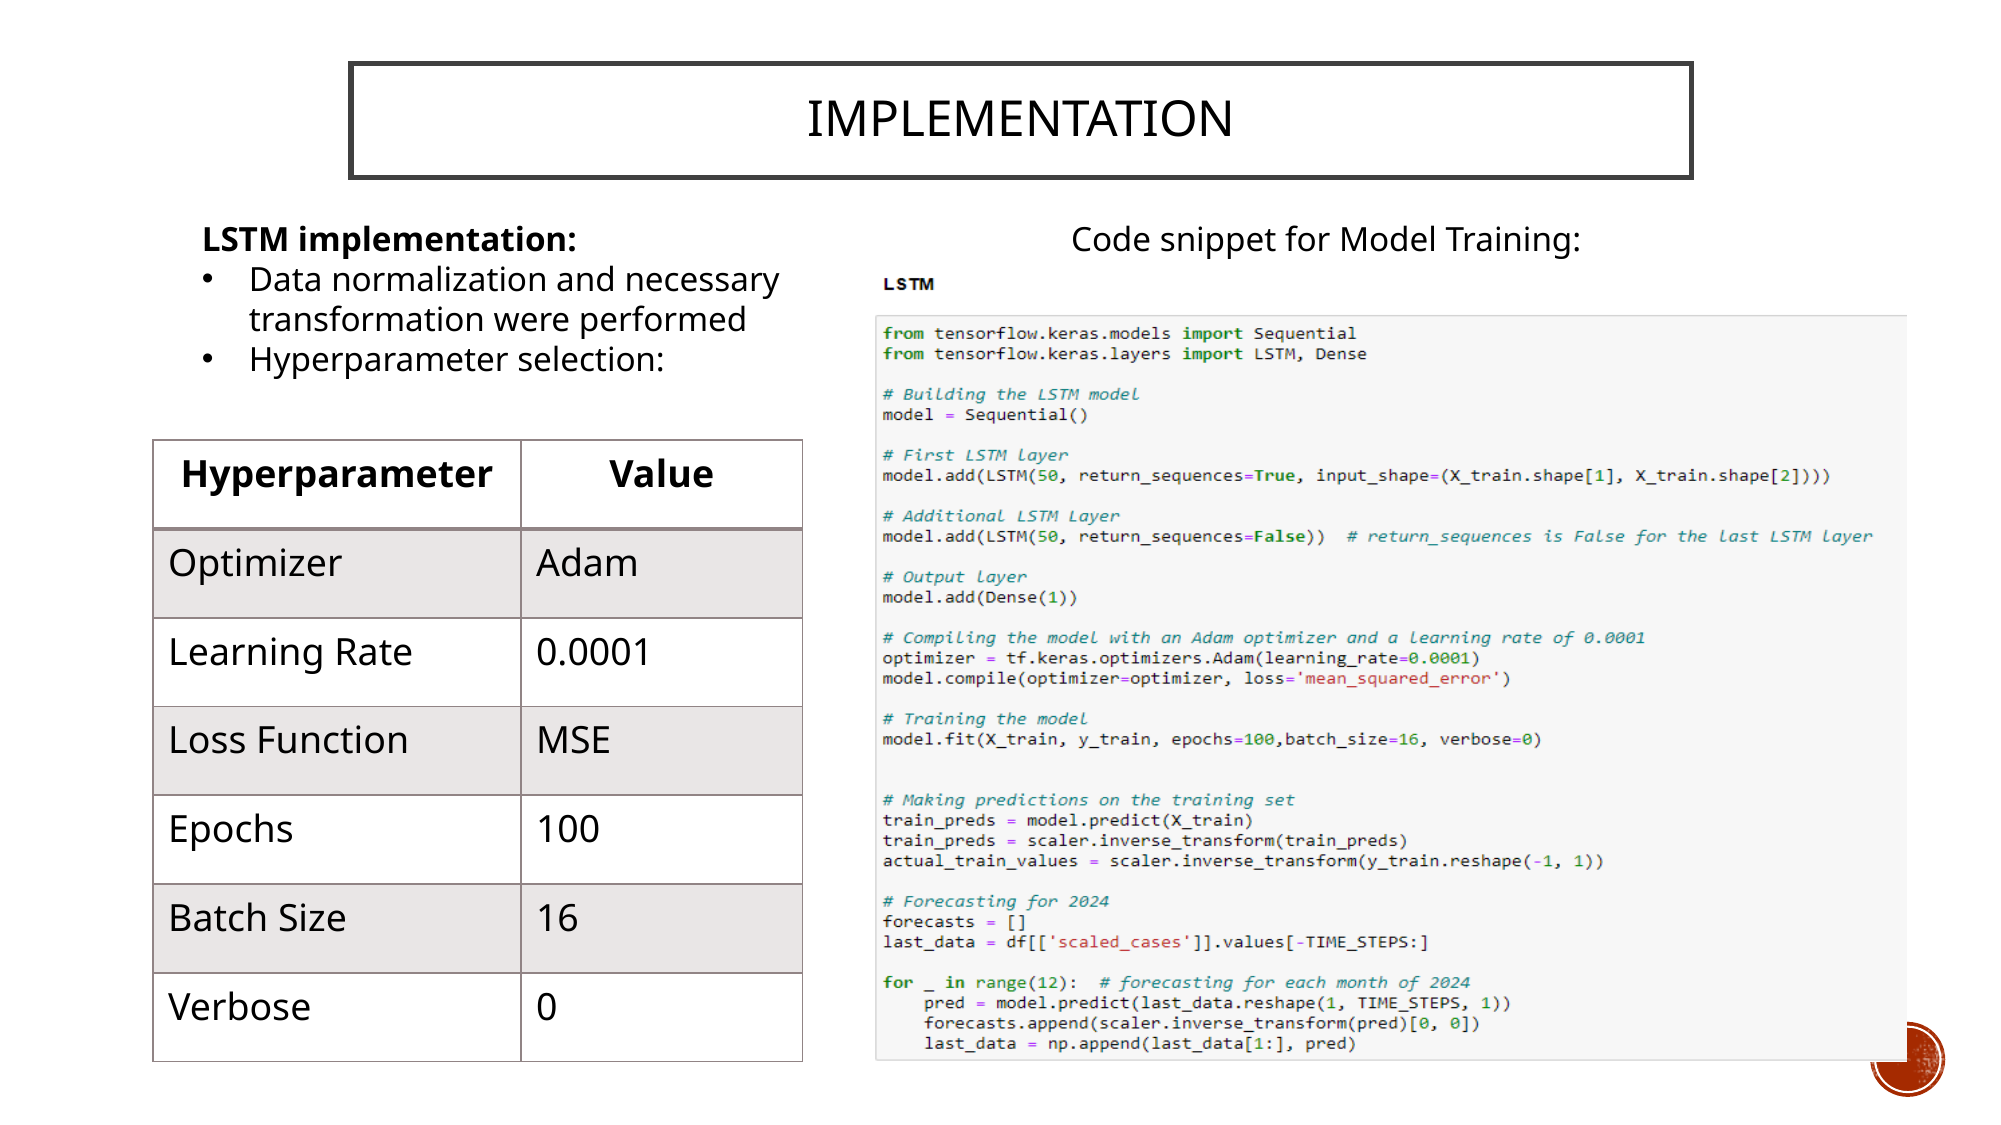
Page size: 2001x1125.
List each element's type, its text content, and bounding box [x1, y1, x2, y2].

table_cell 0 [522, 974, 802, 1061]
text_box Code snippet for Model Training: [1056, 210, 1787, 266]
table_cell MSE [522, 707, 802, 794]
table_cell Learning Rate [154, 619, 520, 706]
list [874, 274, 1905, 1060]
table_header Hyperparameter [154, 441, 520, 527]
table_cell Batch Size [154, 885, 520, 972]
table_cell 100 [522, 796, 802, 883]
table_cell Epochs [154, 796, 520, 883]
table_cell Verbose [154, 974, 520, 1061]
table_cell 0.0001 [522, 619, 802, 706]
table_header Value [522, 441, 802, 527]
table_cell Adam [522, 531, 802, 617]
table_cell Loss Function [154, 707, 520, 794]
table_cell Optimizer [154, 531, 520, 617]
table_cell 16 [522, 885, 802, 972]
title IMPLEMENTATION [351, 63, 1692, 178]
text_box LSTM implementation: Data normalization and necessary transformation were performed Hyperparameter selection: [186, 210, 956, 386]
